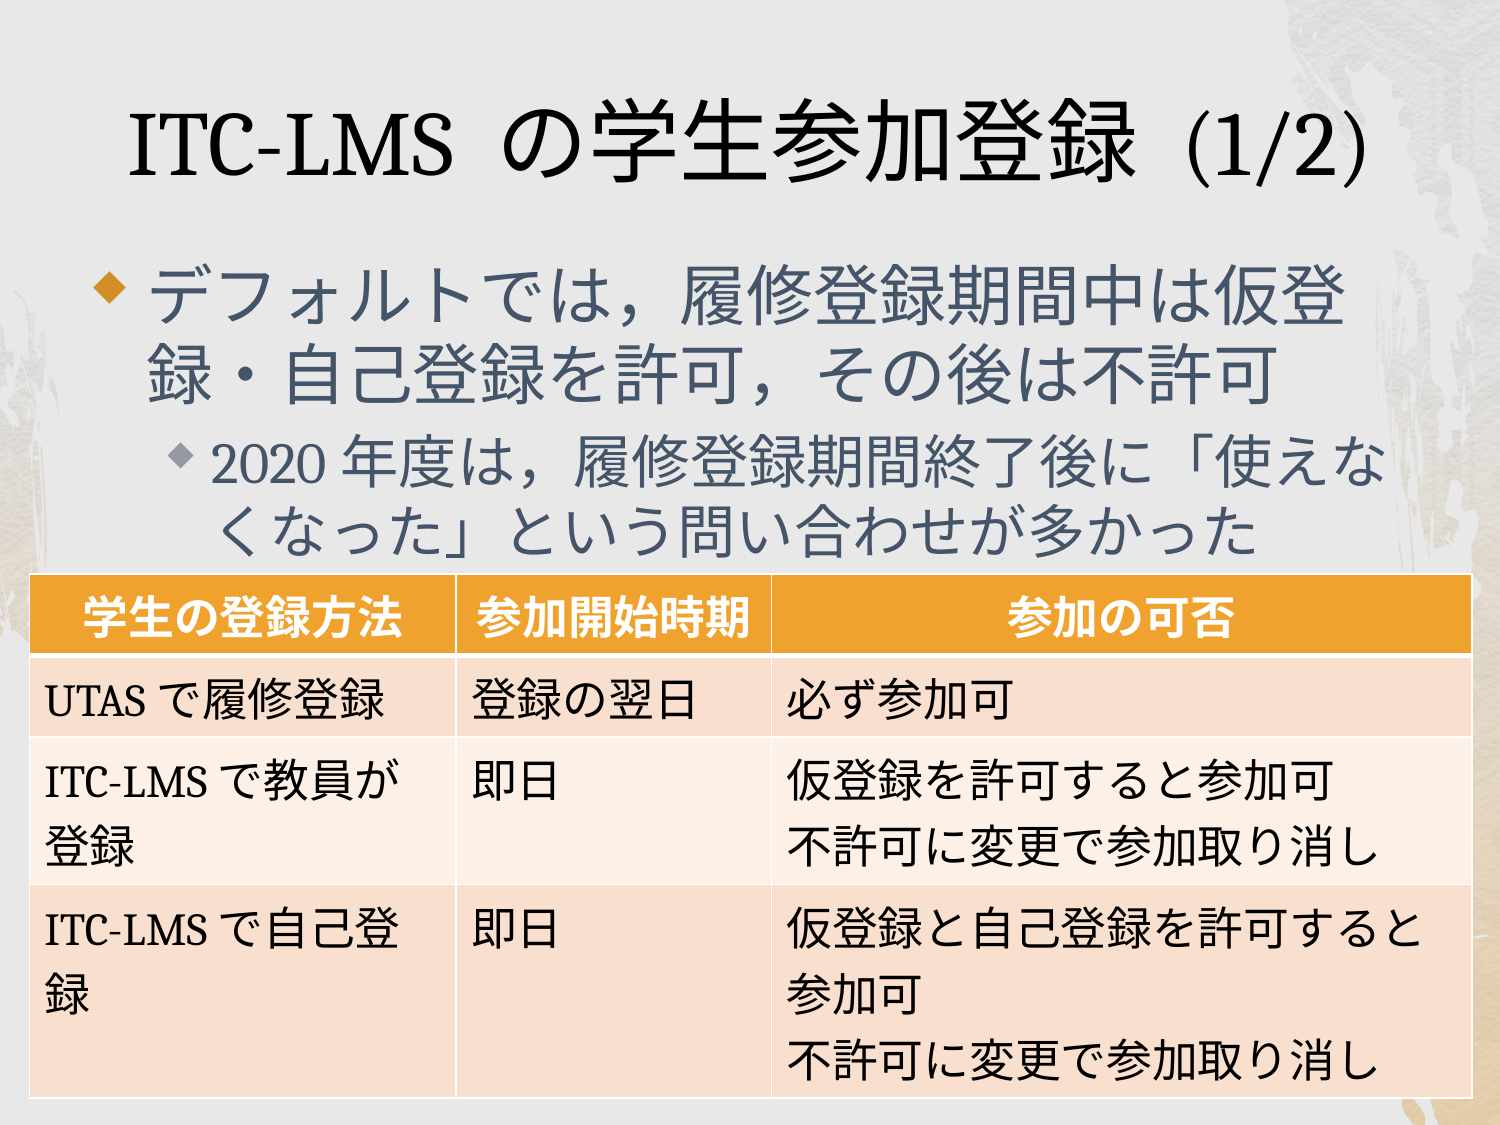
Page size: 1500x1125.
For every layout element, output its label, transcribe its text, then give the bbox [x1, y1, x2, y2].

slide_number 6 [1074, 1099, 1425, 1103]
table_header 参加開始時期 [457, 575, 771, 653]
table_cell 仮登録を許可すると参加可 不許可に変更で参加取り消し [772, 738, 1471, 884]
table_cell 登録の翌日 [457, 658, 771, 736]
table_cell 仮登録と自己登録を許可すると参加可 不許可に変更で参加取り消し [772, 885, 1471, 1097]
table_cell 即日 [457, 738, 771, 884]
list デフォルトでは，履修登録期間中は仮登録・自己登録を許可，その後は不許可 2020年度は，履修登録期間終了後に「使えなくなった」という問い合わせが多かった [75, 246, 1425, 573]
title ITC-LMS の学生参加登録 (1/2) [75, 45, 1425, 233]
table_cell ITC-LMSで教員が登録 [30, 738, 455, 884]
table_header 学生の登録方法 [30, 575, 455, 653]
footer 2021年度のオンライン授業に向けて [512, 1099, 988, 1103]
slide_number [75, 1099, 425, 1103]
table_cell 必ず参加可 [772, 658, 1471, 736]
table_cell ITC-LMSで自己登録 [30, 885, 455, 1097]
table_cell 即日 [457, 885, 771, 1097]
table_header 参加の可否 [772, 575, 1471, 653]
table_cell UTASで履修登録 [30, 658, 455, 736]
